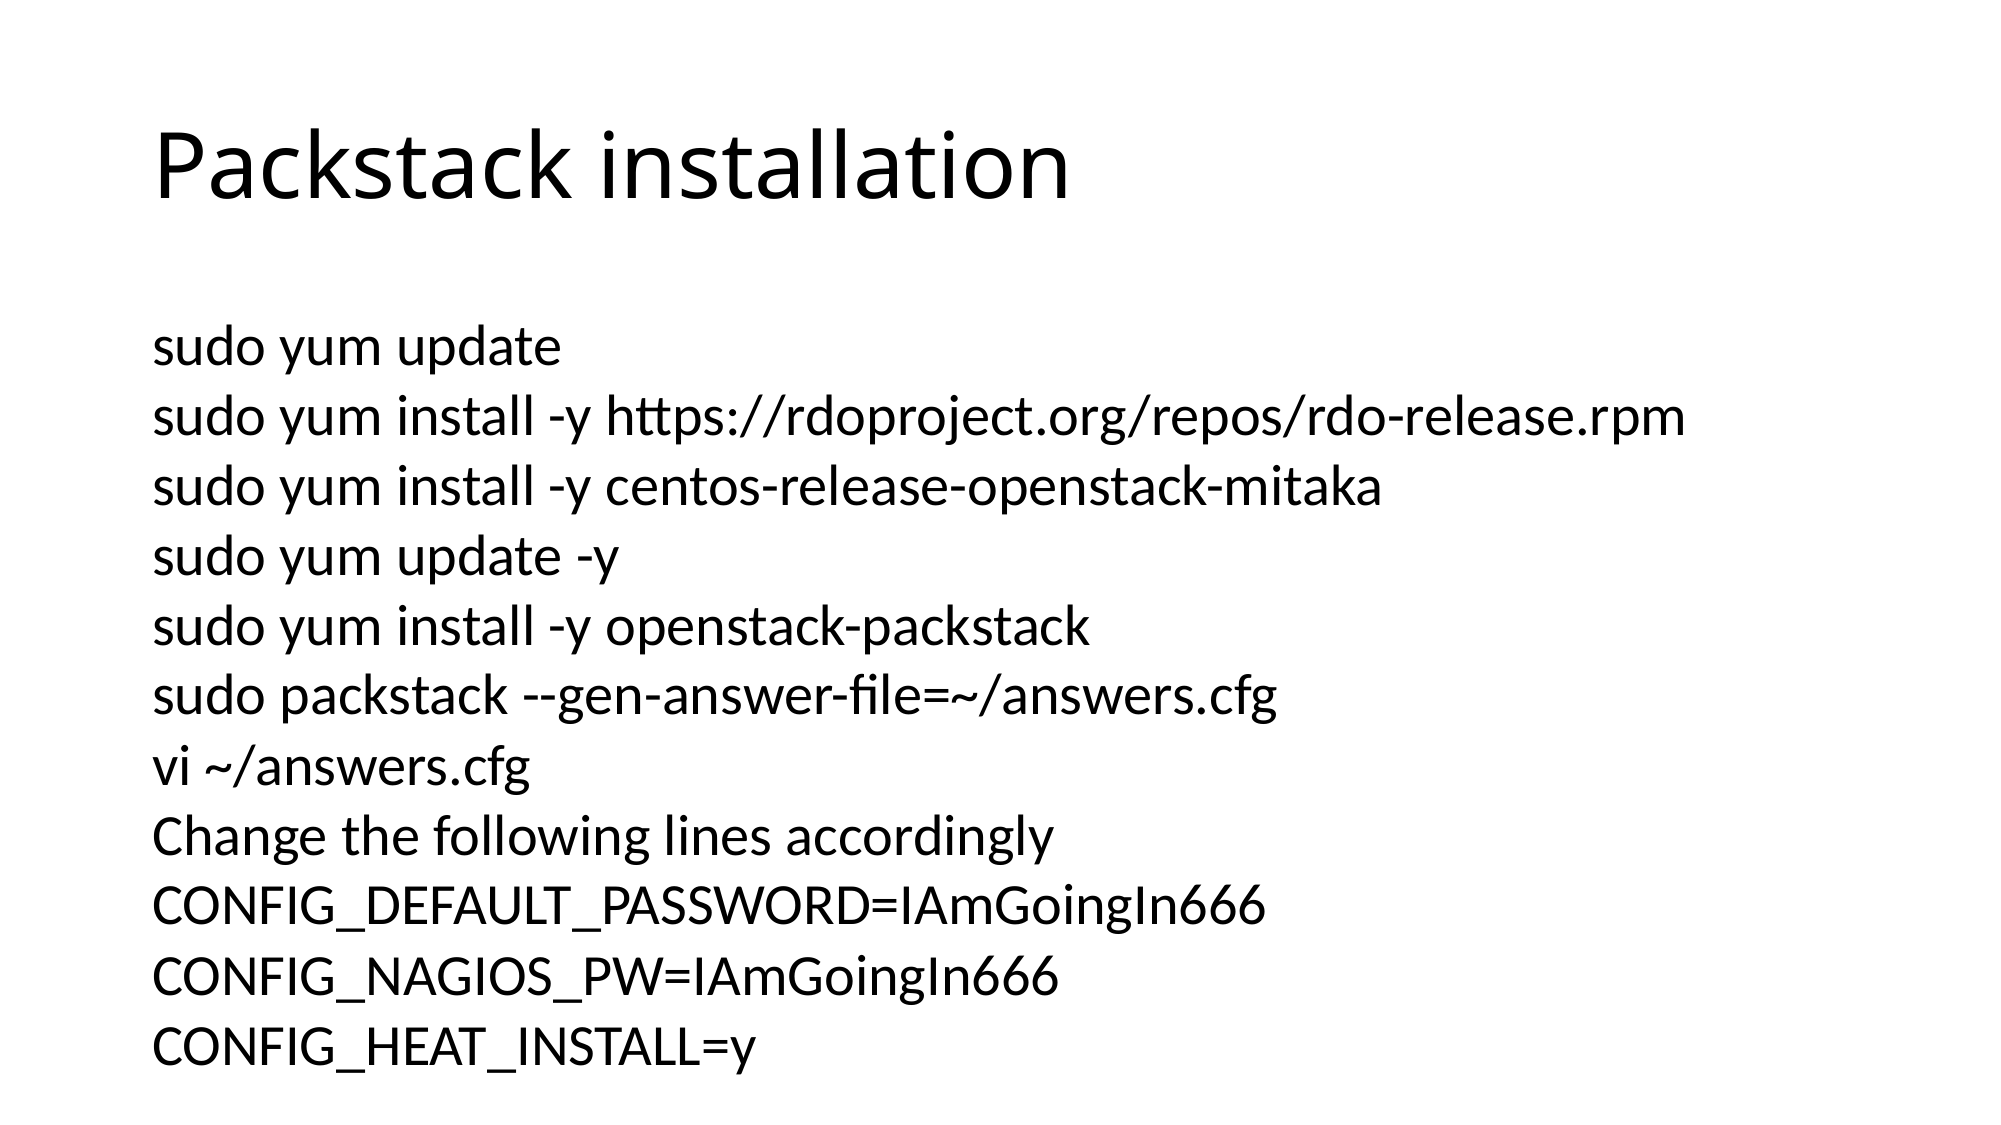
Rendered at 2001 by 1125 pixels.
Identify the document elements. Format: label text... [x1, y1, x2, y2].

text_box sudo yum update sudo yum install -y https://rdoproject.org/repos/rdo-release.rpm sudo yum install -y centos-release-openstack-mitaka sudo yum update -y sudo yum install -y openstack-packstack sudo packstack --gen-answer-file=~/answers.cfg vi ~/answers.cfg Change the following lines accordingly CONFIG_DEFAULT_PASSWORD=IAmGoingIn666 CONFIG_NAGIOS_PW=IAmGoingIn666 CONFIG_HEAT_INSTALL=y sudo packstack --answer-file=~/answers.cfg (The installation may take upto 2 hours) Let’s take a quick look at production Openstack deployment - http://docs.openstack.org/kilo/install-guide/install/apt/content/ [137, 299, 1863, 986]
text_box Packstack installation [137, 59, 1863, 278]
